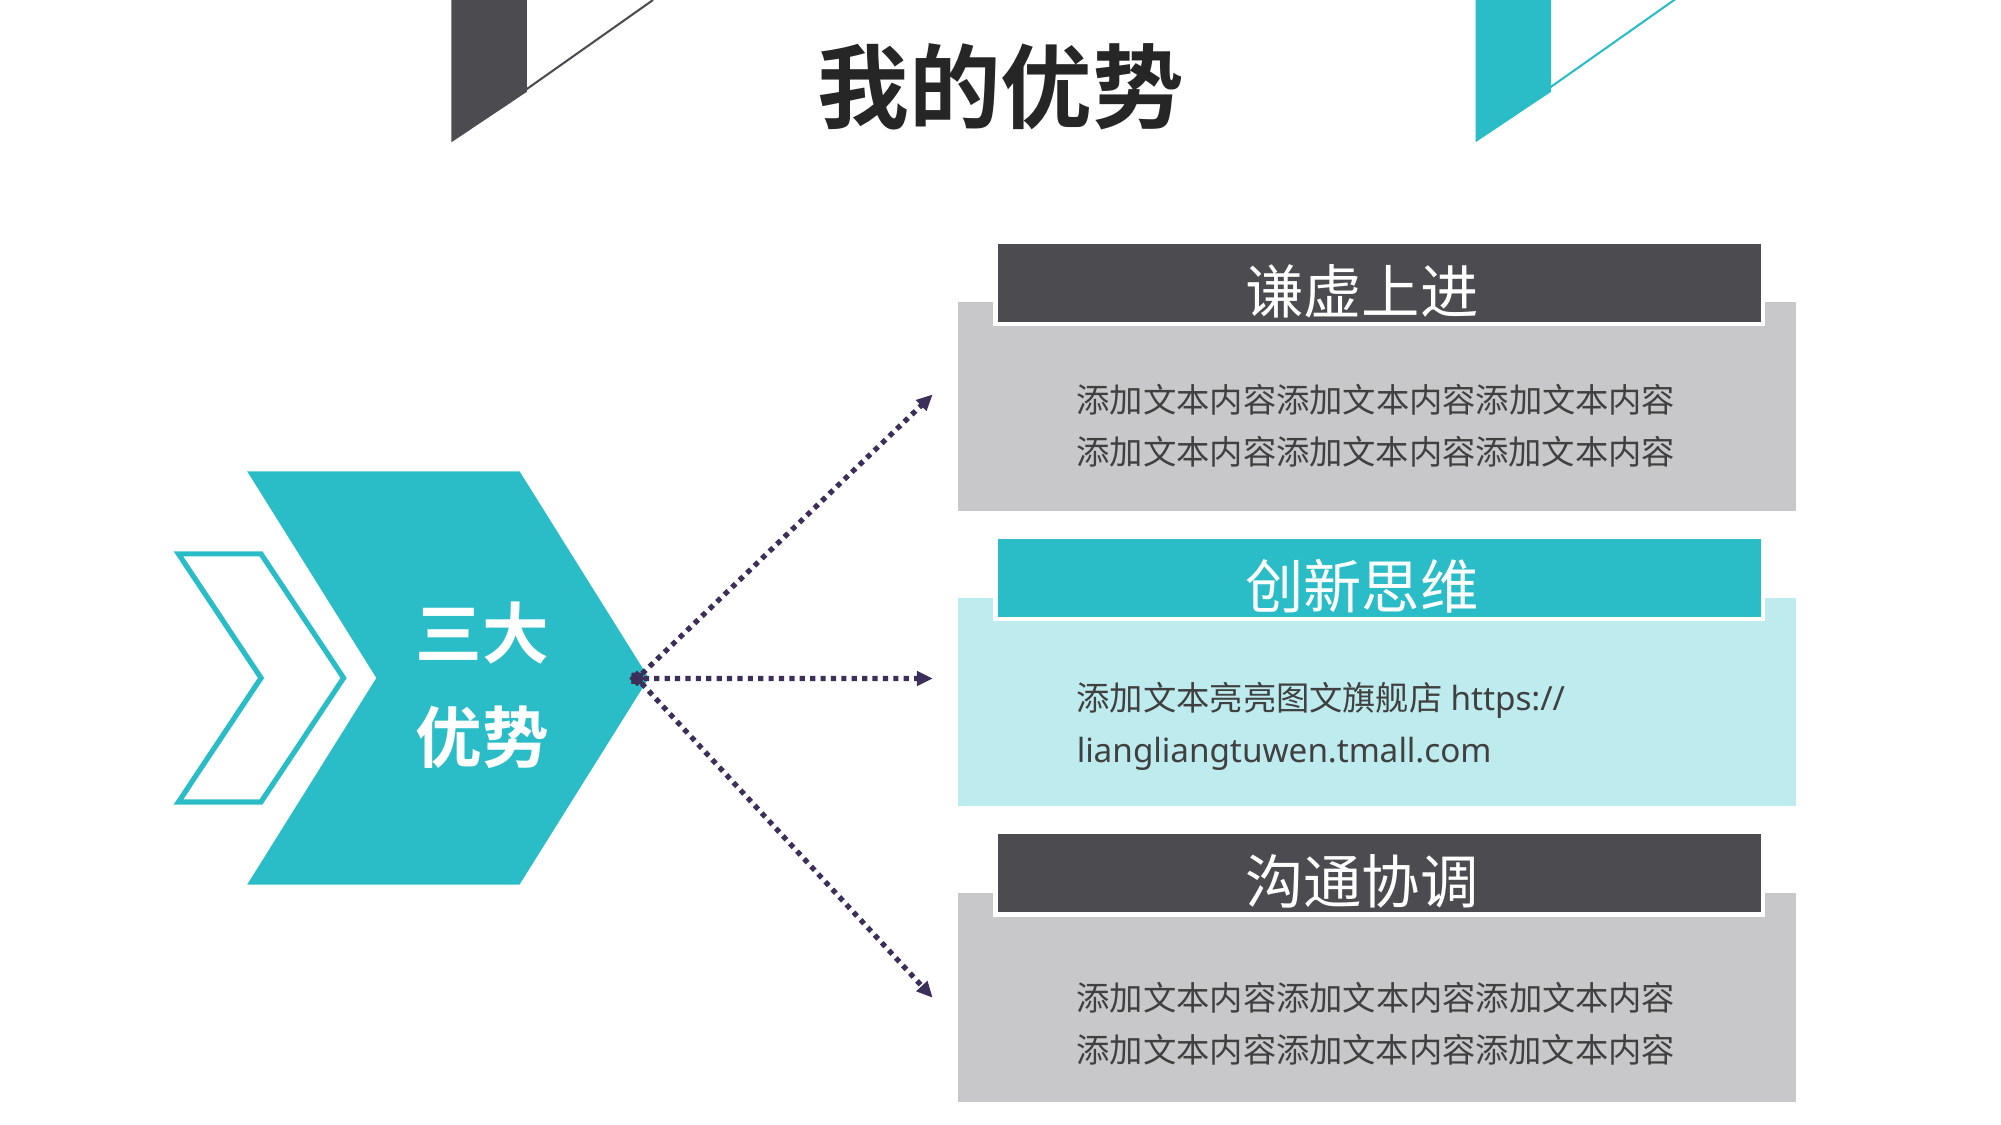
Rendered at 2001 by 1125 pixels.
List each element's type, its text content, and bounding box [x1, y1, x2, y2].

text_box [955, 300, 1799, 514]
text_box [1585, 536, 1763, 620]
text_box [955, 890, 1799, 1104]
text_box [1524, 0, 1678, 106]
text_box [1585, 831, 1763, 915]
text_box 添加文本内容添加文本内容添加文本内容 添加文本内容添加文本内容添加文本内容 [1062, 360, 1700, 479]
text_box [696, 743, 933, 998]
text_box [590, 583, 649, 772]
text_box [836, 394, 933, 488]
text_box 添加文本亮亮图文旗舰店https://liangliangtuwen.tmall.com [1062, 657, 1700, 777]
text_box [995, 241, 1230, 325]
text_box 我的优势 [802, 22, 1200, 148]
text_box 谦虚上进 [1230, 227, 1585, 333]
text_box [1585, 241, 1763, 325]
text_box [630, 672, 644, 685]
text_box 创新思维 [1230, 522, 1585, 628]
text_box [919, 672, 933, 685]
text_box [995, 831, 1230, 915]
text_box 沟通协调 [1230, 817, 1585, 923]
text_box 添加文本内容添加文本内容添加文本内容 添加文本内容添加文本内容添加文本内容 [1062, 957, 1700, 1076]
text_box [1474, 0, 1532, 145]
text_box [955, 595, 1799, 809]
text_box [995, 536, 1230, 620]
text_box 三大 优势 [400, 560, 590, 783]
text_box [247, 471, 584, 885]
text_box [500, 0, 654, 108]
text_box [178, 553, 344, 803]
text_box [450, 0, 505, 145]
